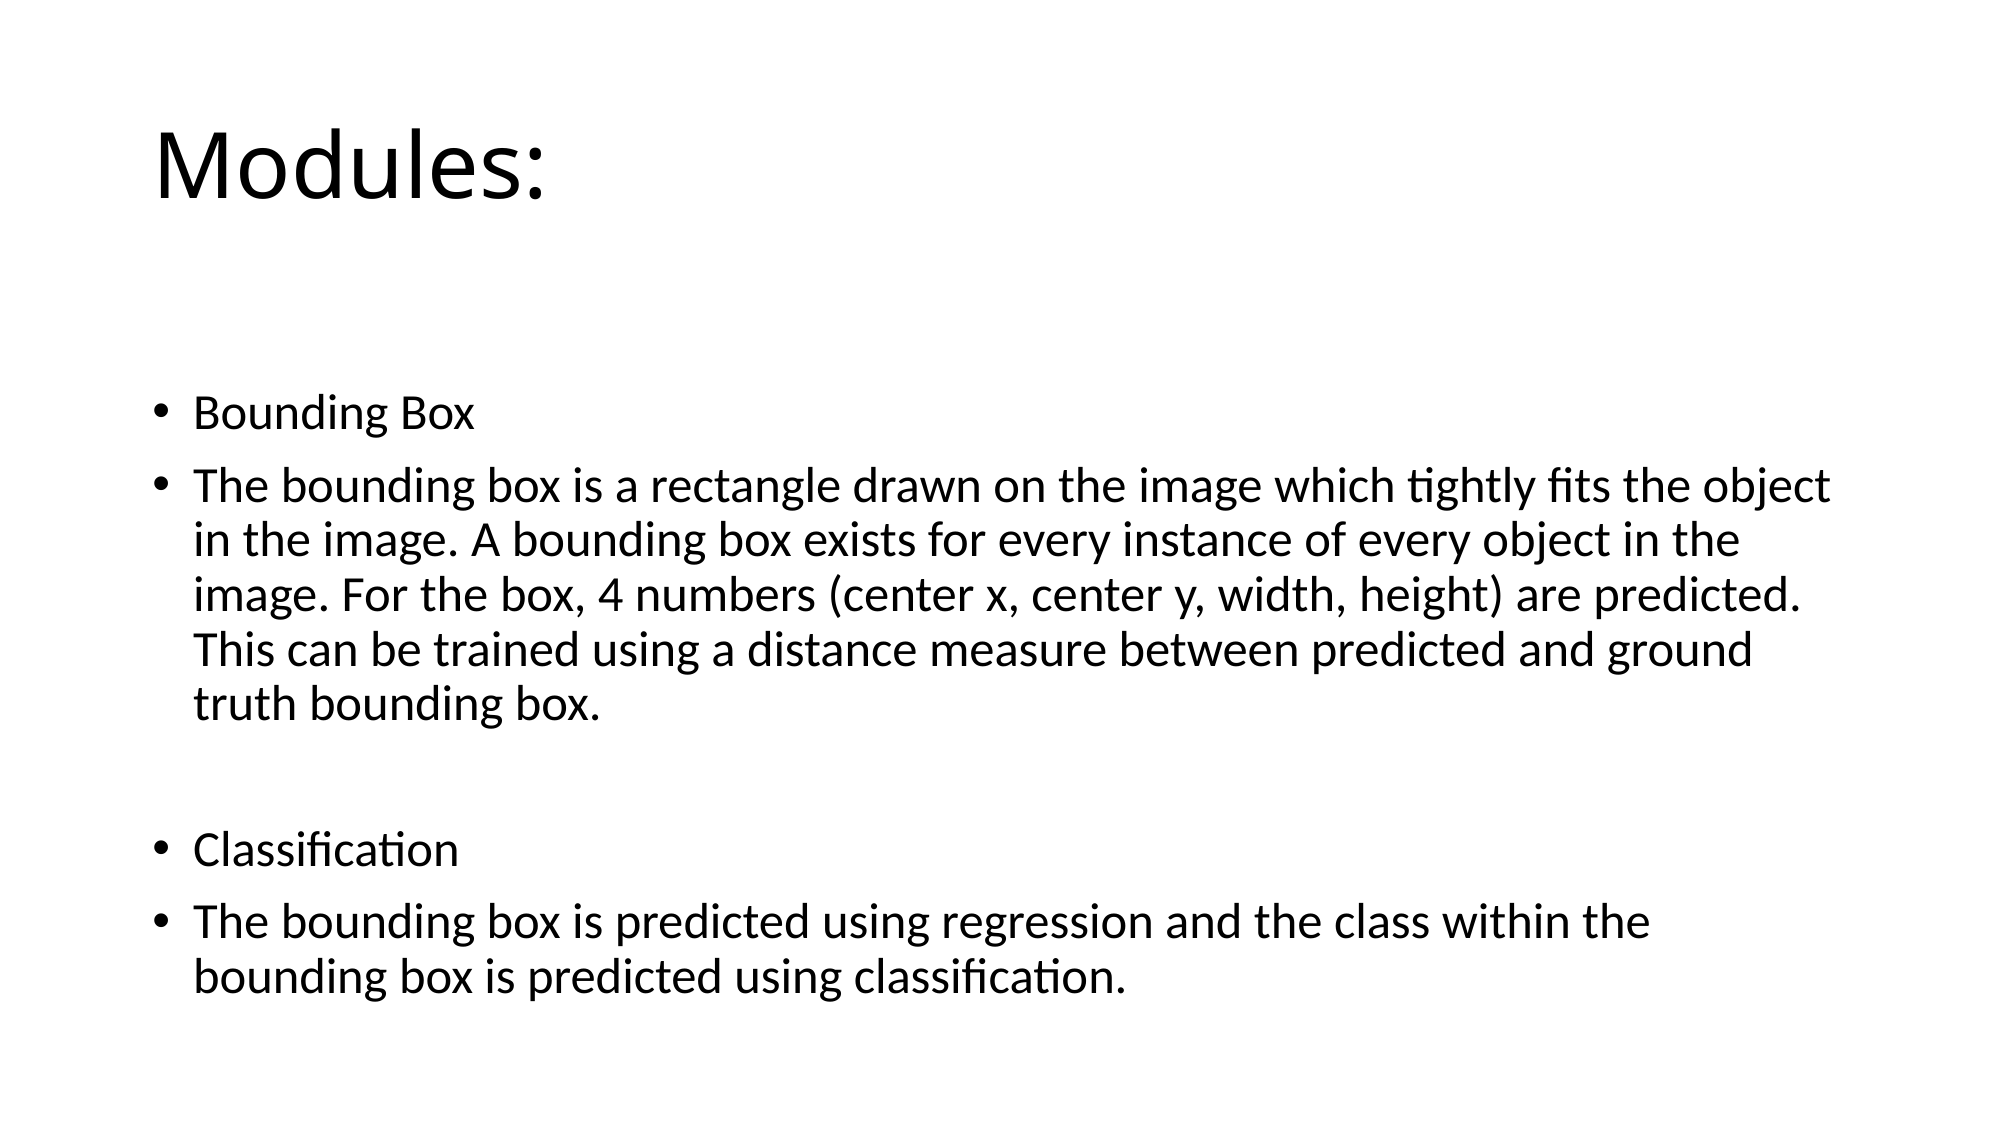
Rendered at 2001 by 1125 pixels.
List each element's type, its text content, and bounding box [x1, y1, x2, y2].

title Modules: [137, 59, 1863, 278]
list Bounding Box The bounding box is a rectangle drawn on the image which tightly fits the object in the image. A bounding box exists for every instance of every object in the image. For the box, 4 numbers (center x, center y, width, height) are predicted. This can be trained using a distance measure between predicted and ground truth bounding box. Classification The bounding box is predicted using regression and the class within the bounding box is predicted using classification. [137, 299, 1863, 1014]
